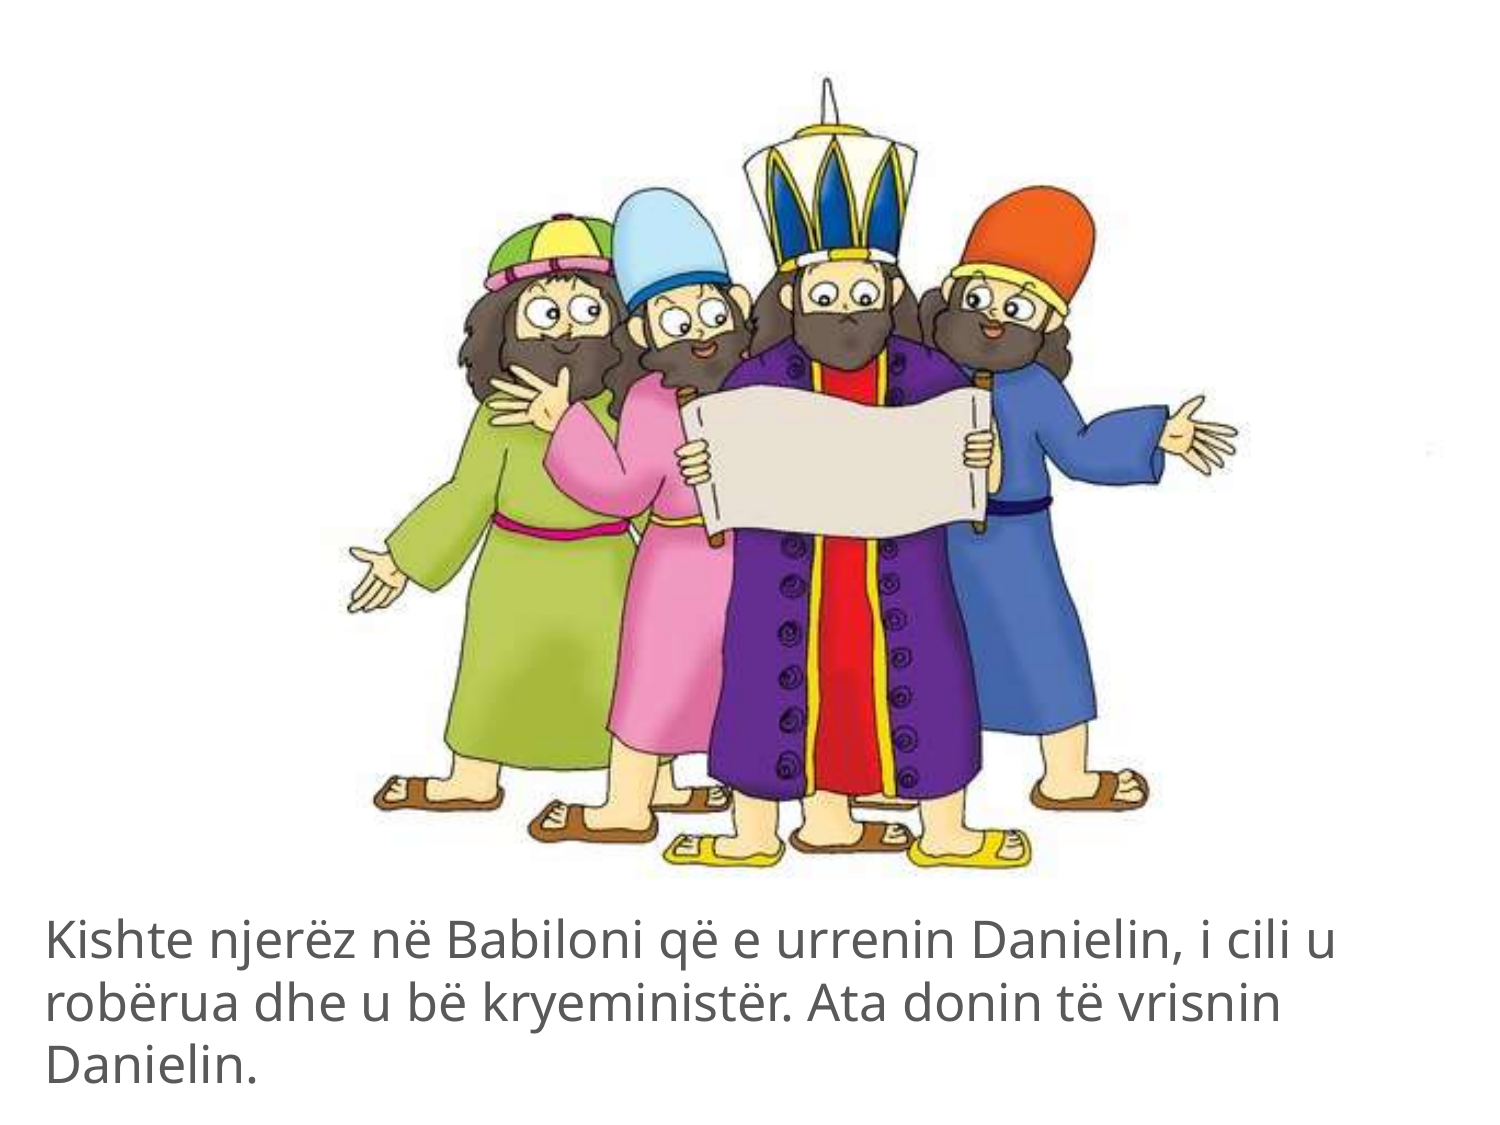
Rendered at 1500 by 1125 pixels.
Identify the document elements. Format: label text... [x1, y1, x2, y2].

text_box Kishte njerëz në Babiloni që e urrenin Danielin, i cili u robërua dhe u bë kryeministër. Ata donin të vrisnin Danielin. [29, 898, 1500, 1102]
picture [40, 1, 1466, 894]
